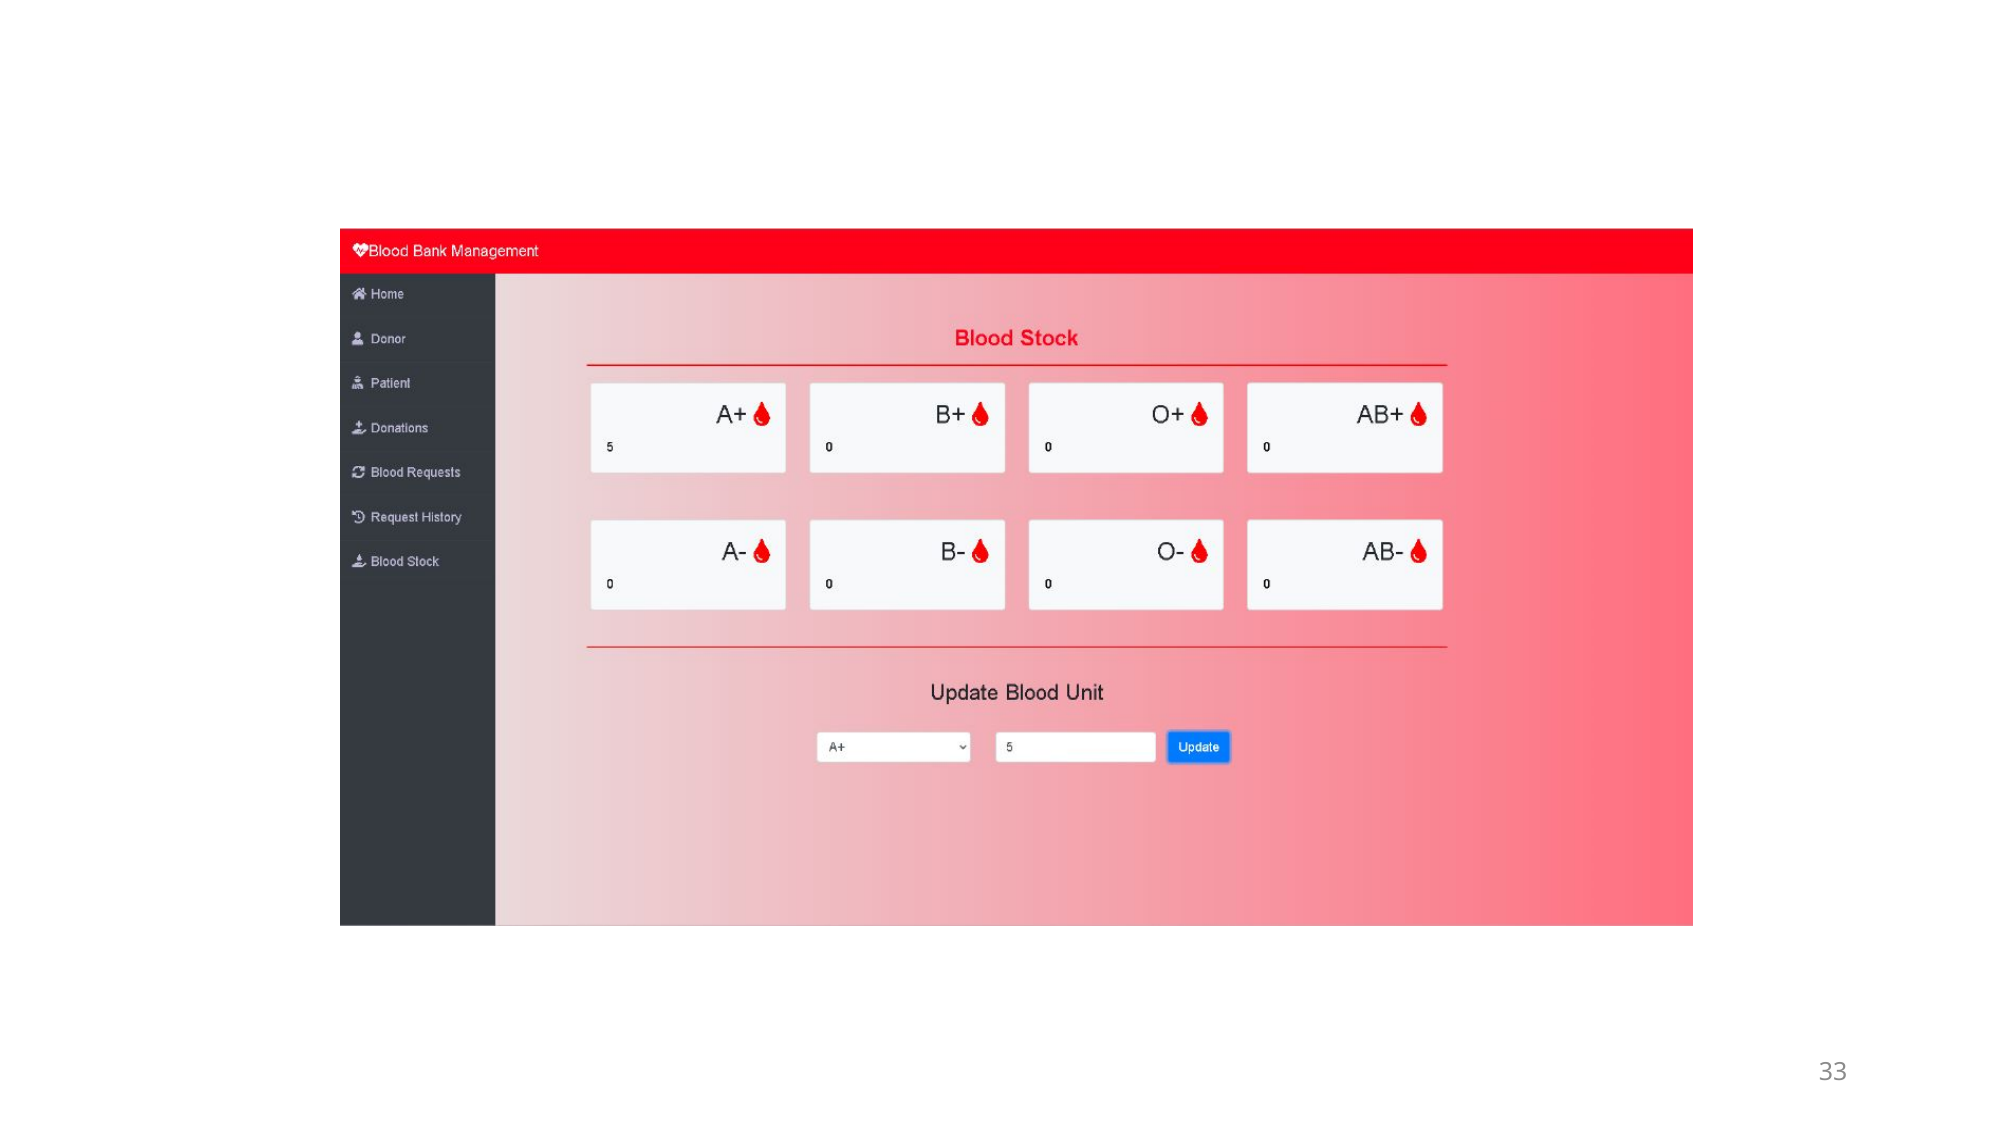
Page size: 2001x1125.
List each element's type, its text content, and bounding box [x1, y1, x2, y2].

picture [340, 228, 1693, 926]
slide_number 33 [1412, 1042, 1863, 1103]
